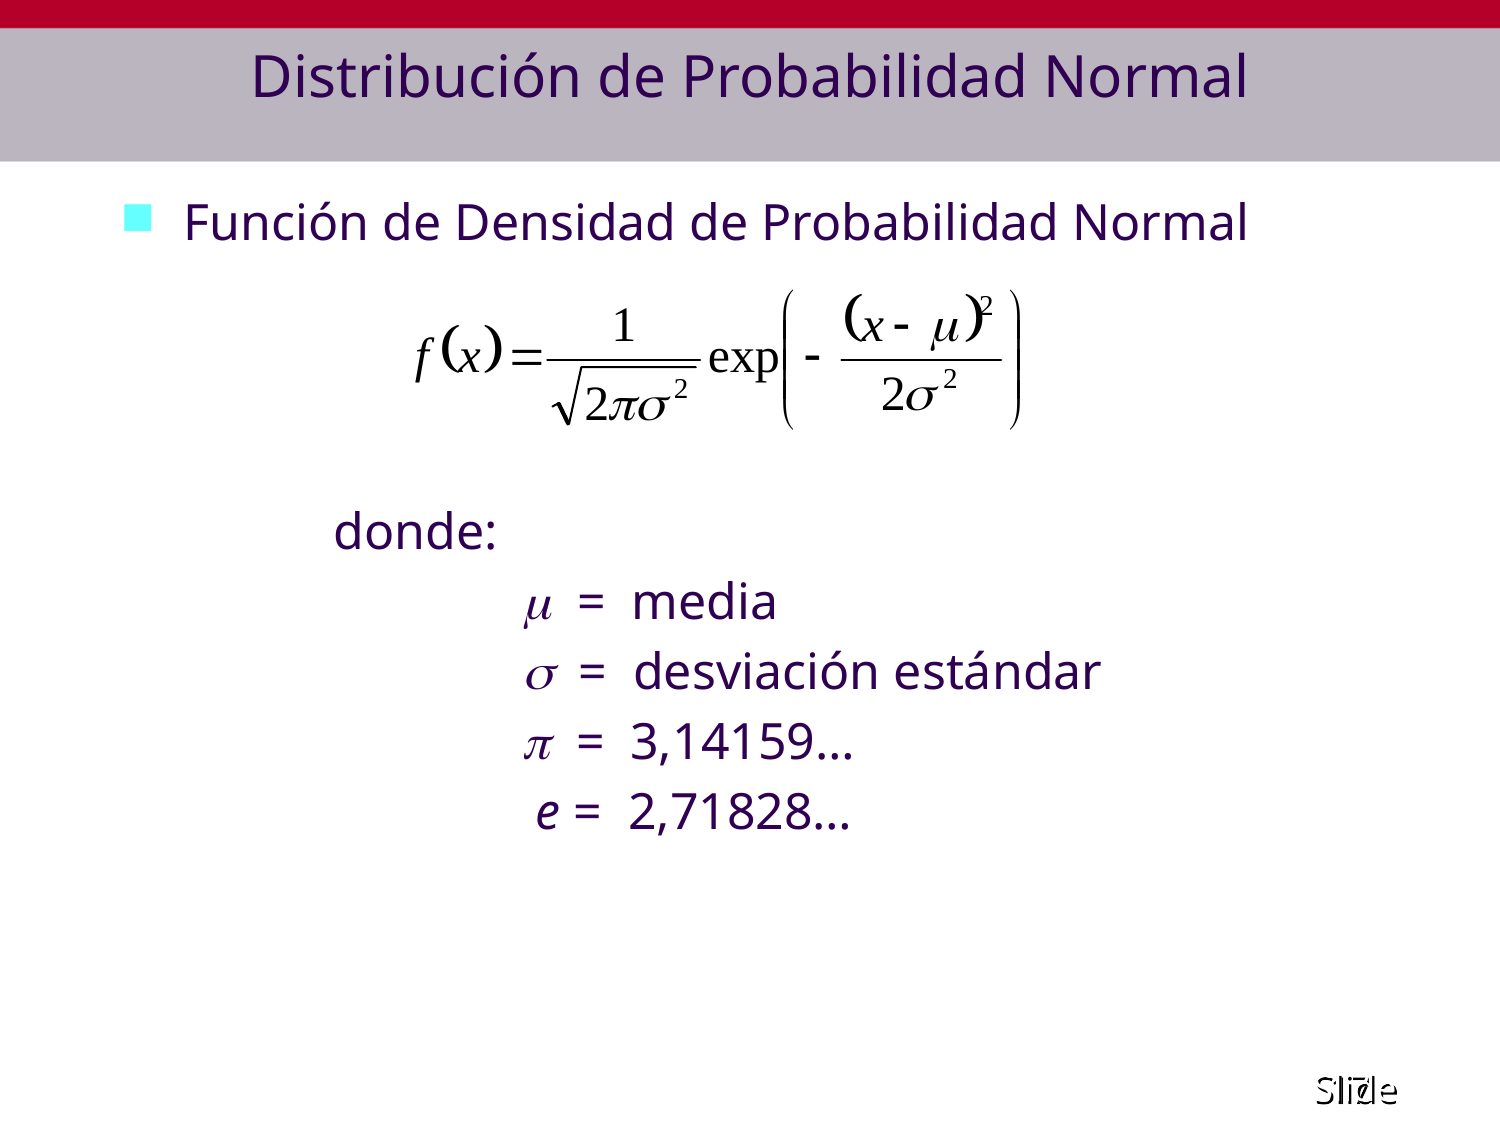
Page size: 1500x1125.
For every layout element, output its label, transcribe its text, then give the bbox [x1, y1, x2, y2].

title Distribución de Probabilidad Normal [111, 16, 1388, 132]
picture [0, 0, 1500, 1125]
list Función de Densidad de Probabilidad Normal donde:  = media  = desviación estándar  = 3,14159… e = 2,71828… [111, 182, 1388, 964]
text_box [397, 277, 1036, 443]
